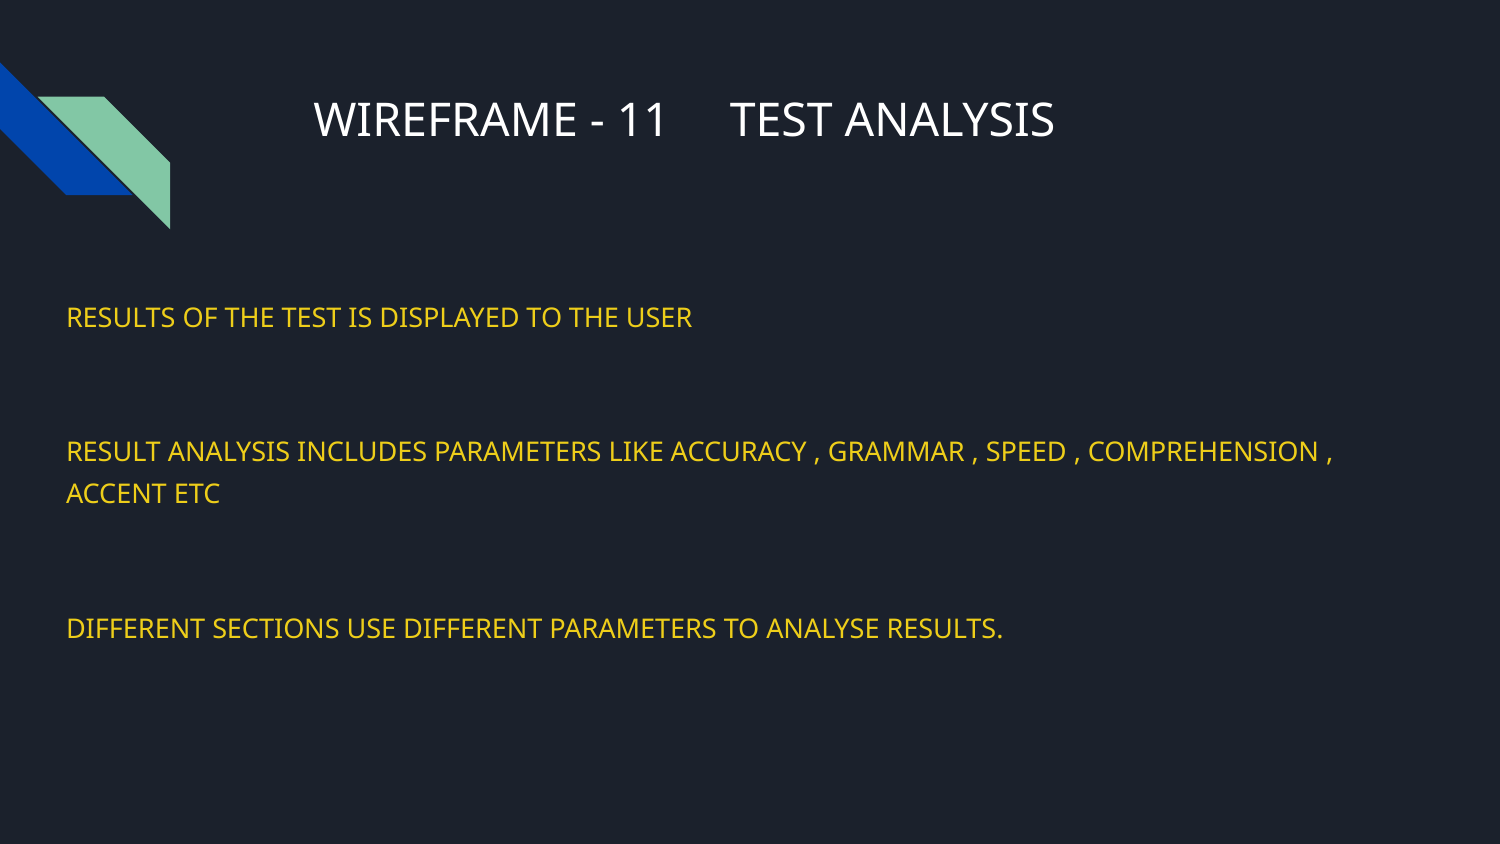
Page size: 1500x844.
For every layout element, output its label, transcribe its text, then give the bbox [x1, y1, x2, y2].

list RESULTS OF THE TEST IS DISPLAYED TO THE USER RESULT ANALYSIS INCLUDES PARAMETERS LIKE ACCURACY , GRAMMAR , SPEED , COMPREHENSION , ACCENT ETC DIFFERENT SECTIONS USE DIFFERENT PARAMETERS TO ANALYSE RESULTS. [51, 278, 1449, 778]
title WIREFRAME - 11 TEST ANALYSIS [298, 71, 1256, 166]
